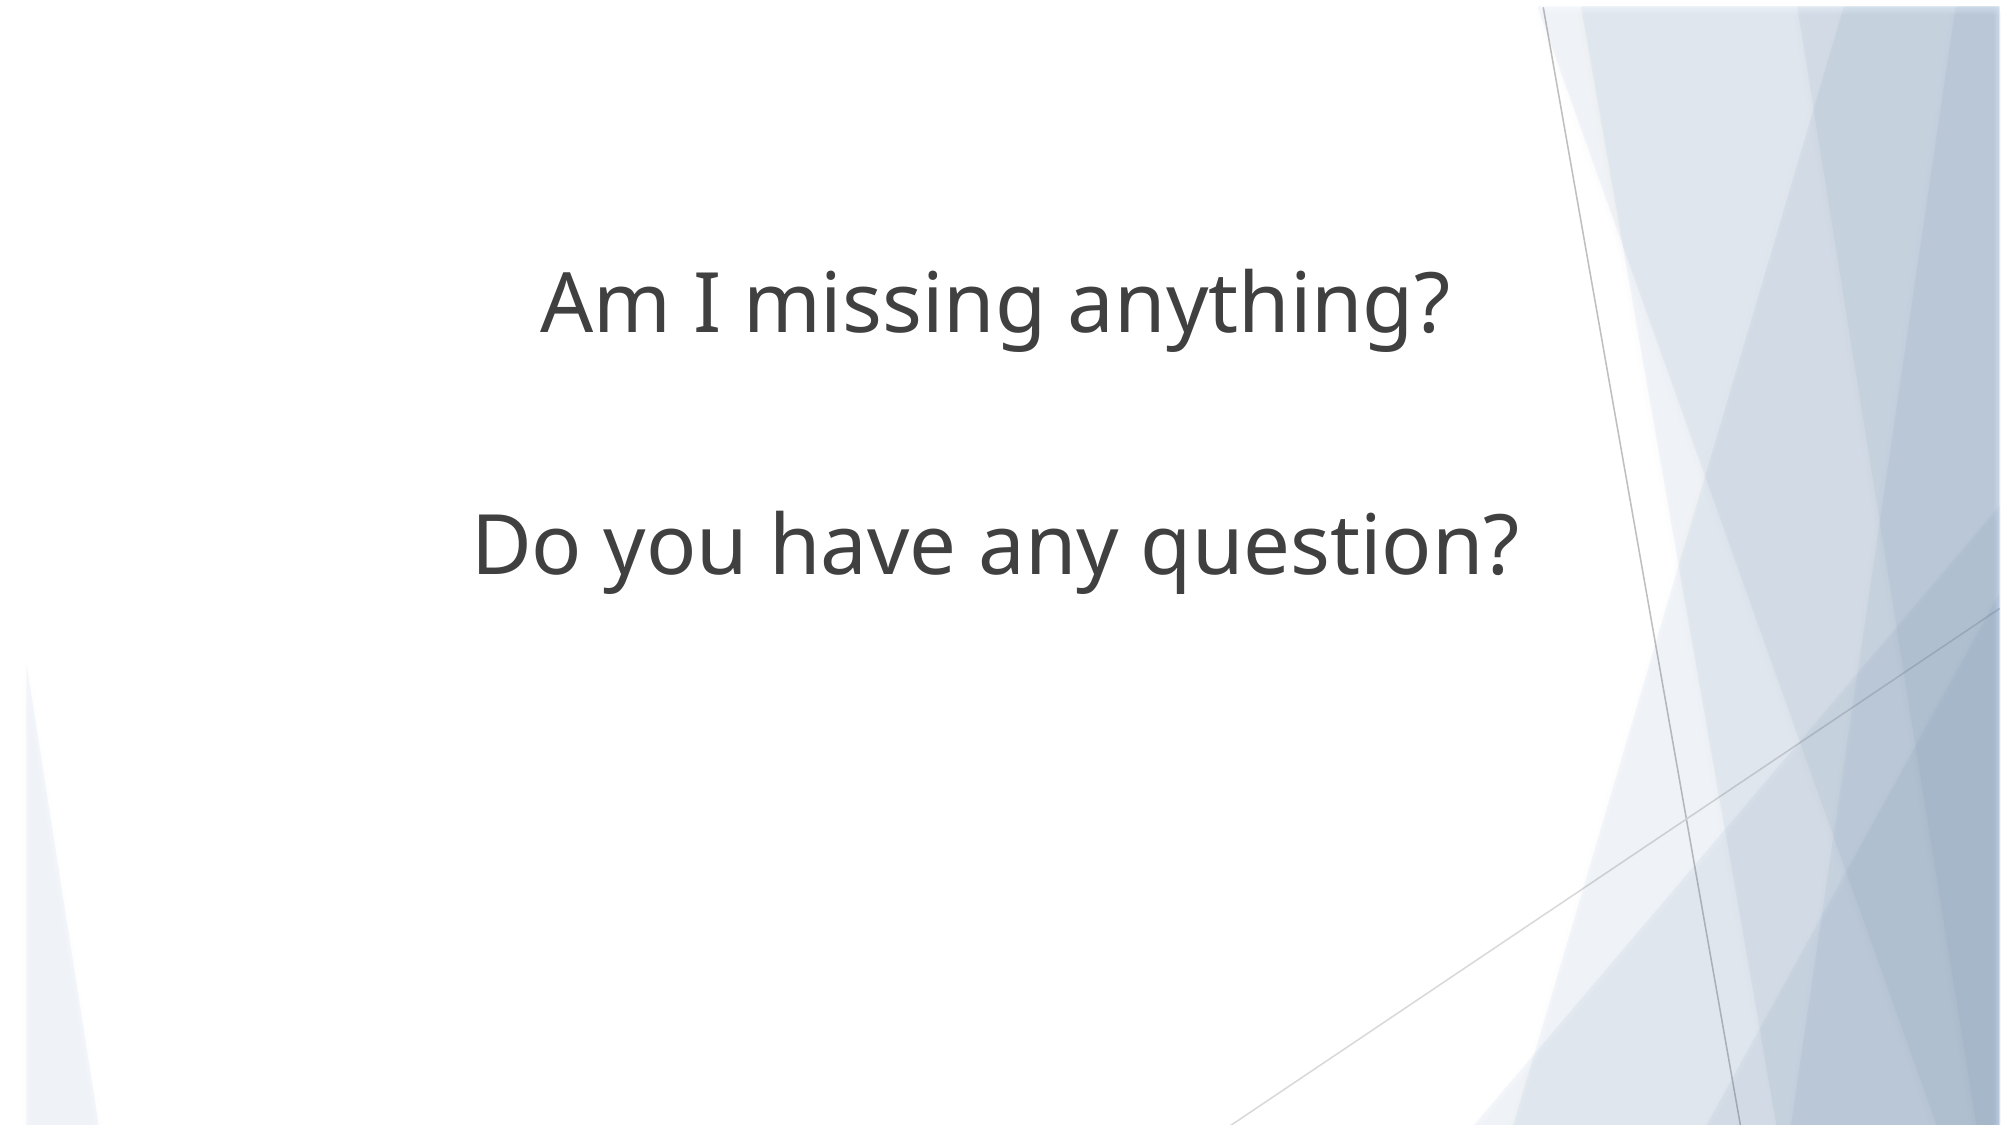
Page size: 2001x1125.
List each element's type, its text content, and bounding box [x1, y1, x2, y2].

list Am I missing anything? Do you have any question? [59, 242, 1933, 991]
